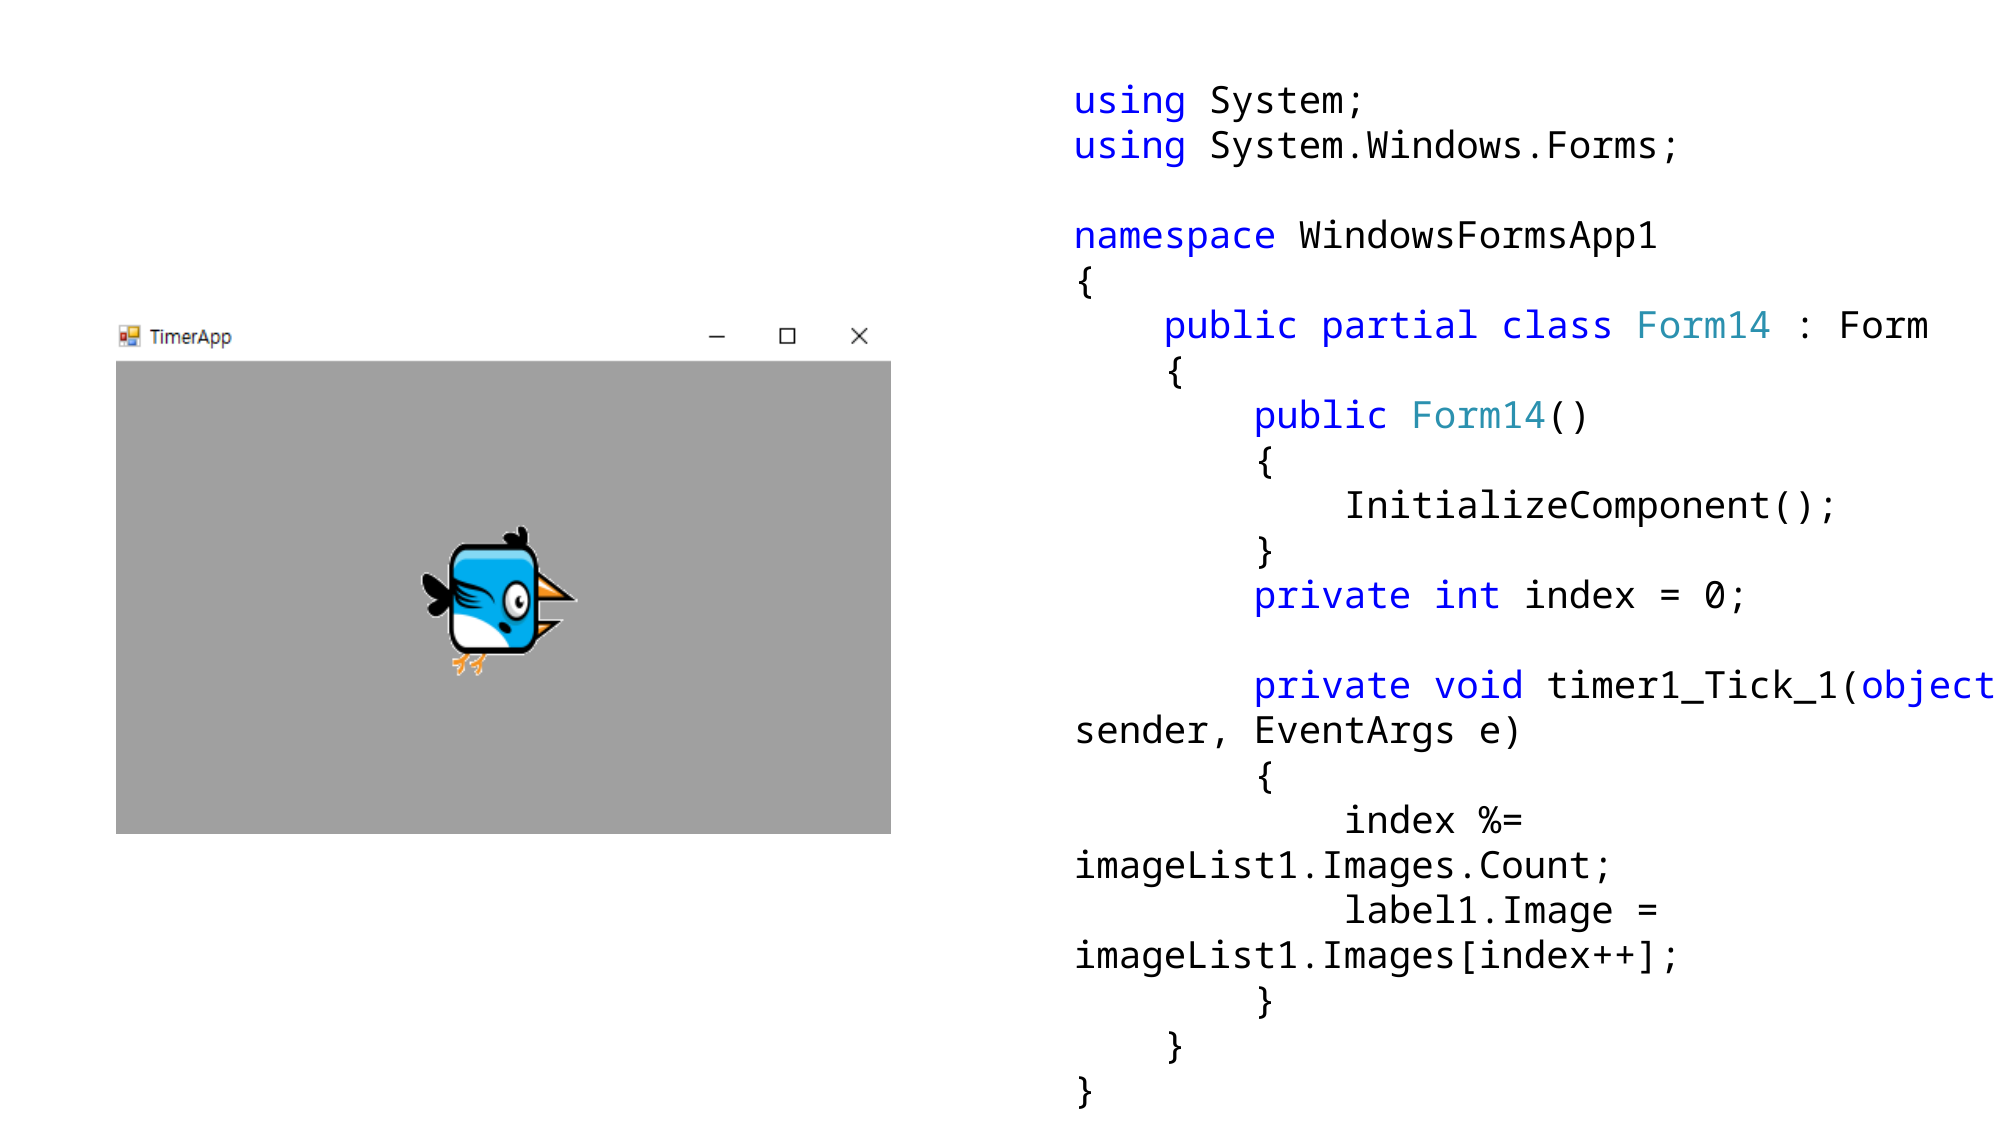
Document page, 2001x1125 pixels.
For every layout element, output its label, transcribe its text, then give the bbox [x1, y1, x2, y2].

picture [116, 318, 891, 834]
text_box using System; using System.Windows.Forms; namespace WindowsFormsApp1 { public partial class Form14 : Form { public Form14() { InitializeComponent(); } private int index = 0; private void timer1_Tick_1(object sender, EventArgs e) { index %= imageList1.Images.Count; label1.Image = imageList1.Images[index++]; } } } [1059, 68, 2000, 1119]
